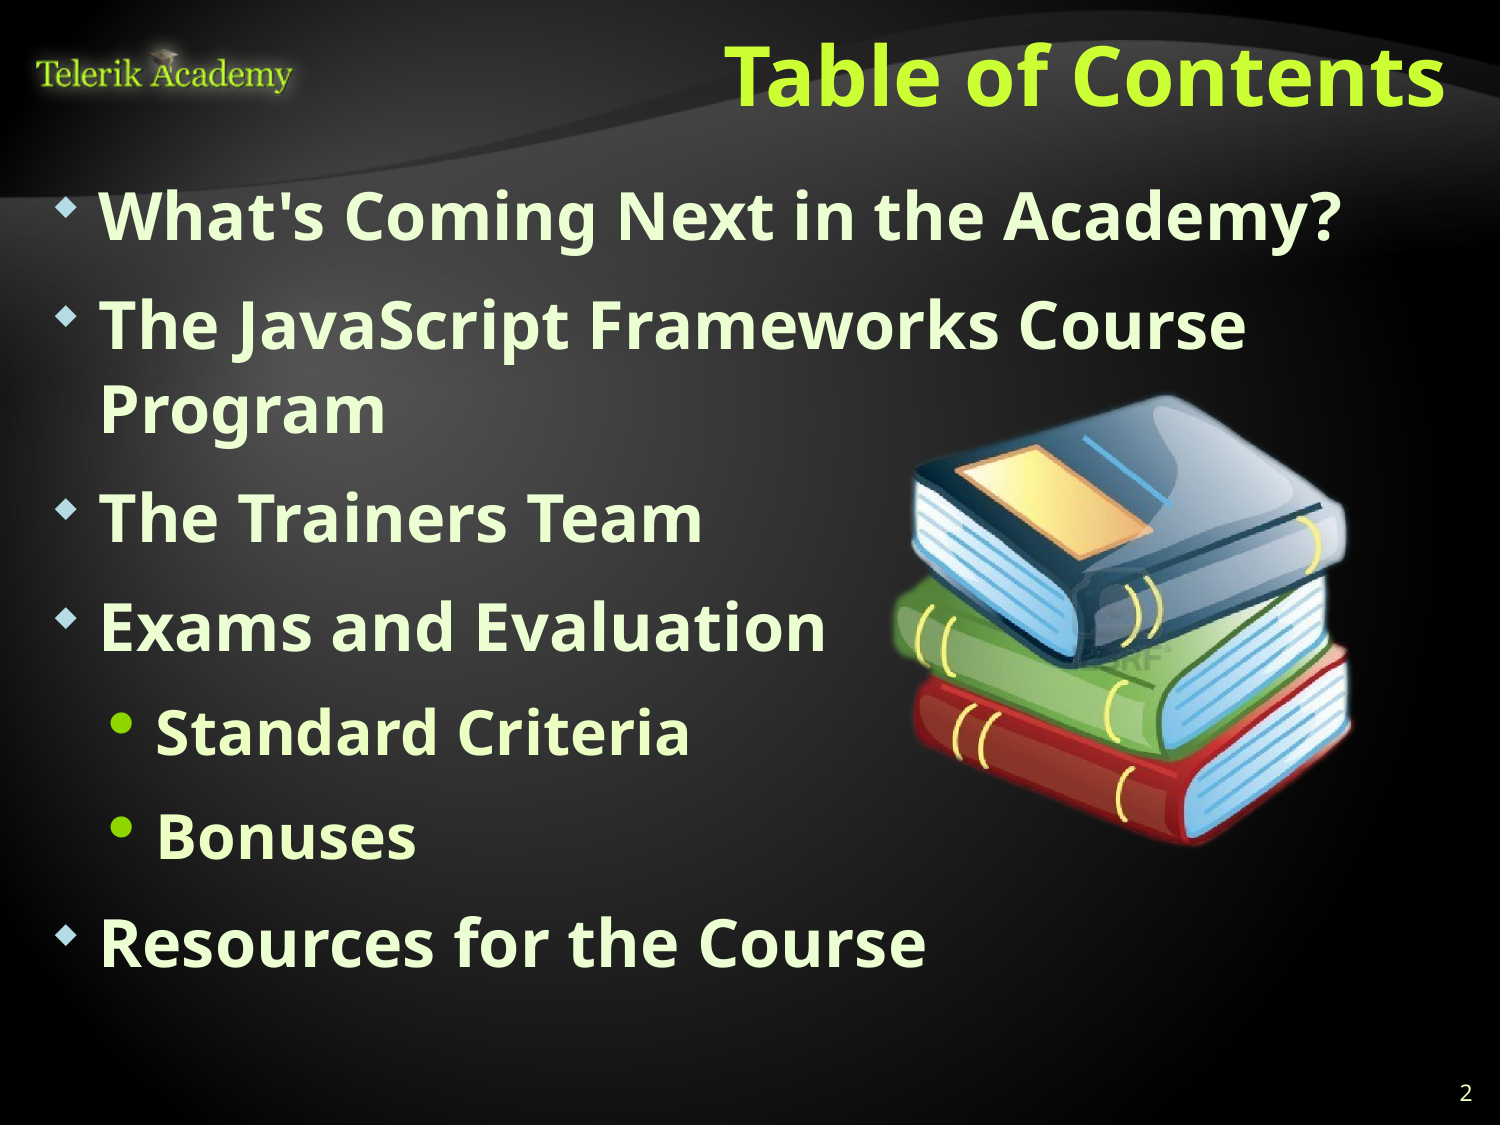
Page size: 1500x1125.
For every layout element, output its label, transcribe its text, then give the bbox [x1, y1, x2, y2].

slide_number 2 [1412, 1074, 1488, 1113]
title Table of Contents [300, 12, 1463, 150]
list What's Coming Next in the Academy? The JavaScript Frameworks Course Program The Trainers Team Exams and Evaluation Standard Criteria Bonuses Resources for the Course [37, 162, 1463, 1075]
picture [0, 0, 1500, 1125]
